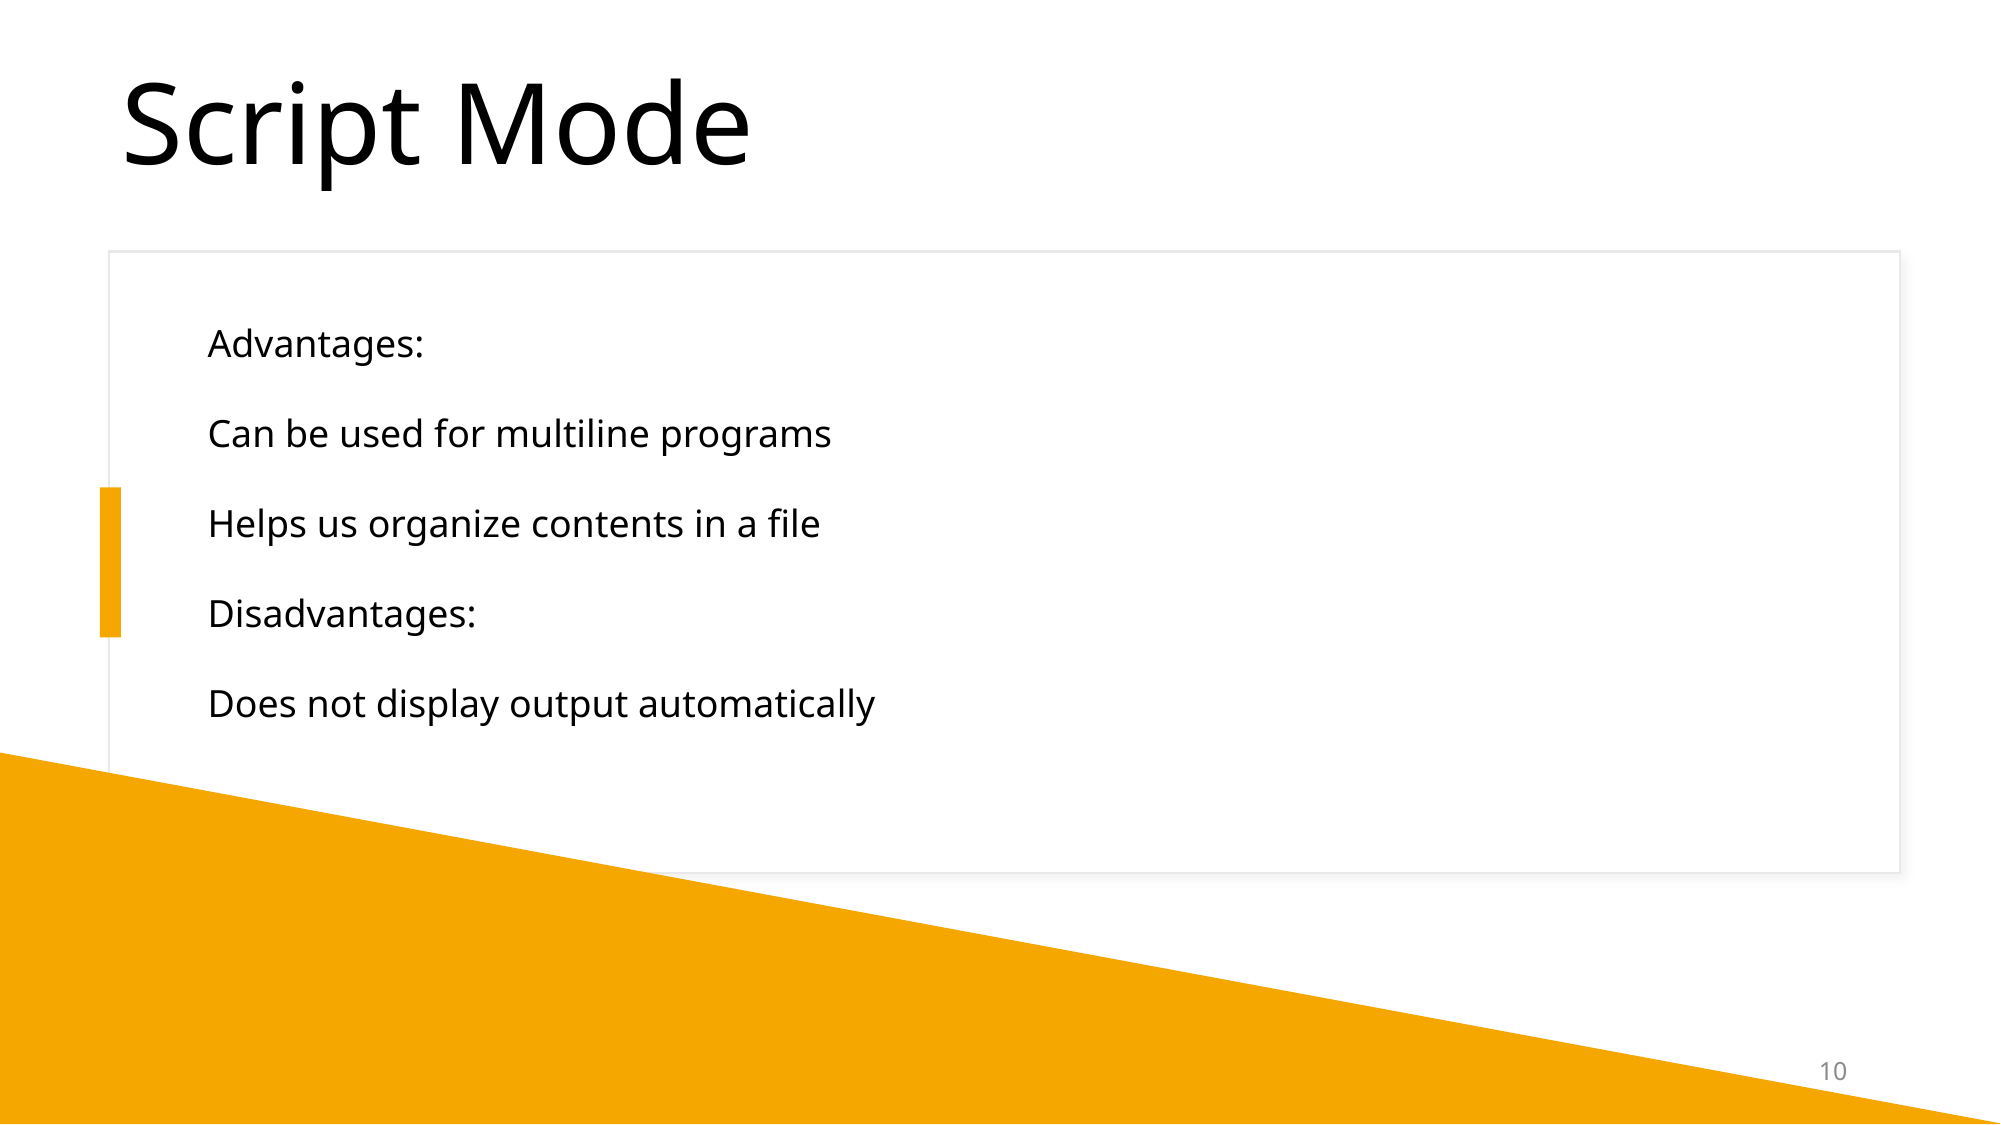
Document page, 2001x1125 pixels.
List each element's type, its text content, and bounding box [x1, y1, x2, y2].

text_box [0, 751, 2000, 1125]
text_box Advantages: Can be used for multiline programs Helps us organize contents in a file Disadvantages: Does not display output automatically [192, 312, 1307, 733]
slide_number 10 [1573, 1042, 1863, 1096]
title Script Mode [106, 17, 1639, 240]
